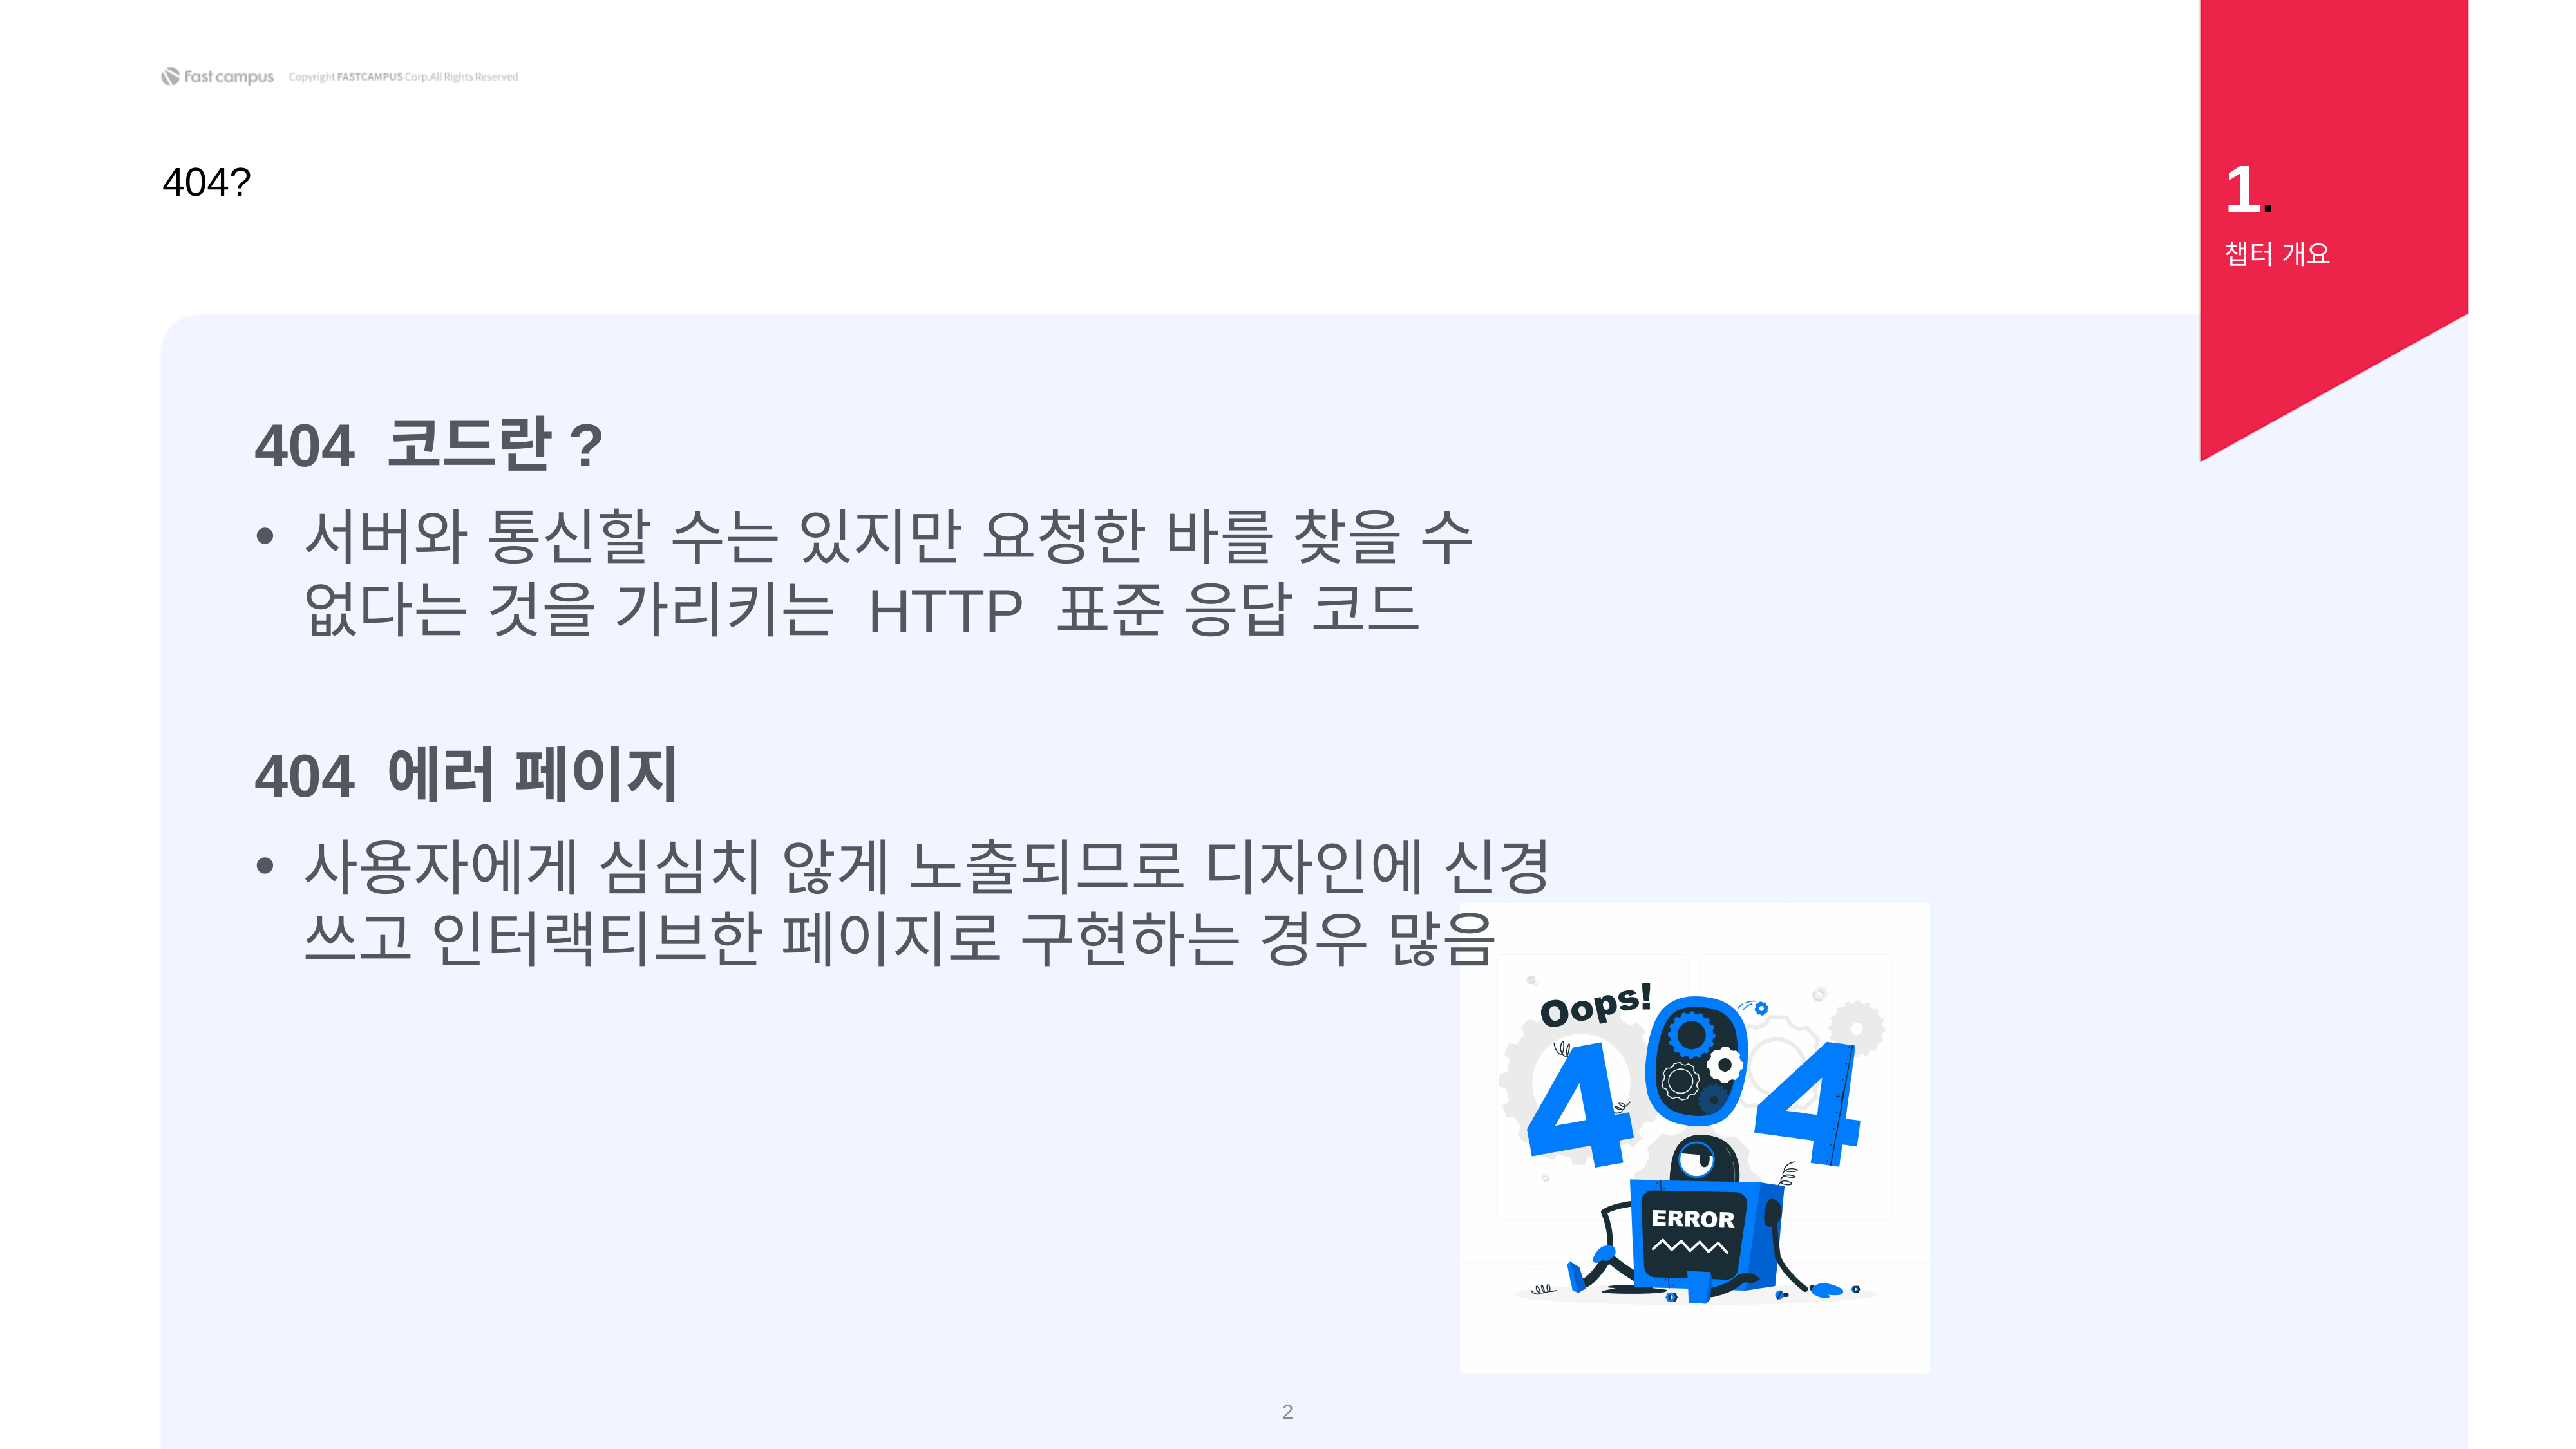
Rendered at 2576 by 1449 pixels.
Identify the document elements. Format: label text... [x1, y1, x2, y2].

picture [0, 0, 2576, 1449]
text_box 404? [160, 154, 631, 206]
slide_number ‹#› [998, 1372, 1578, 1449]
text_box 챕터 개요 [2200, 232, 2469, 316]
text_box 404 코드란? 서버와 통신할 수는 있지만 요청한 바를 찾을 수 없다는 것을 가리키는 HTTP 표준 응답 코드 404 에러 페이지 사용자에게 심심치 않게 노출되므로 디자인에 신경 쓰고 인터랙티브한 페이지로 구현하는 경우 많음 [253, 404, 1612, 1361]
text_box 1. [2200, 148, 2469, 232]
